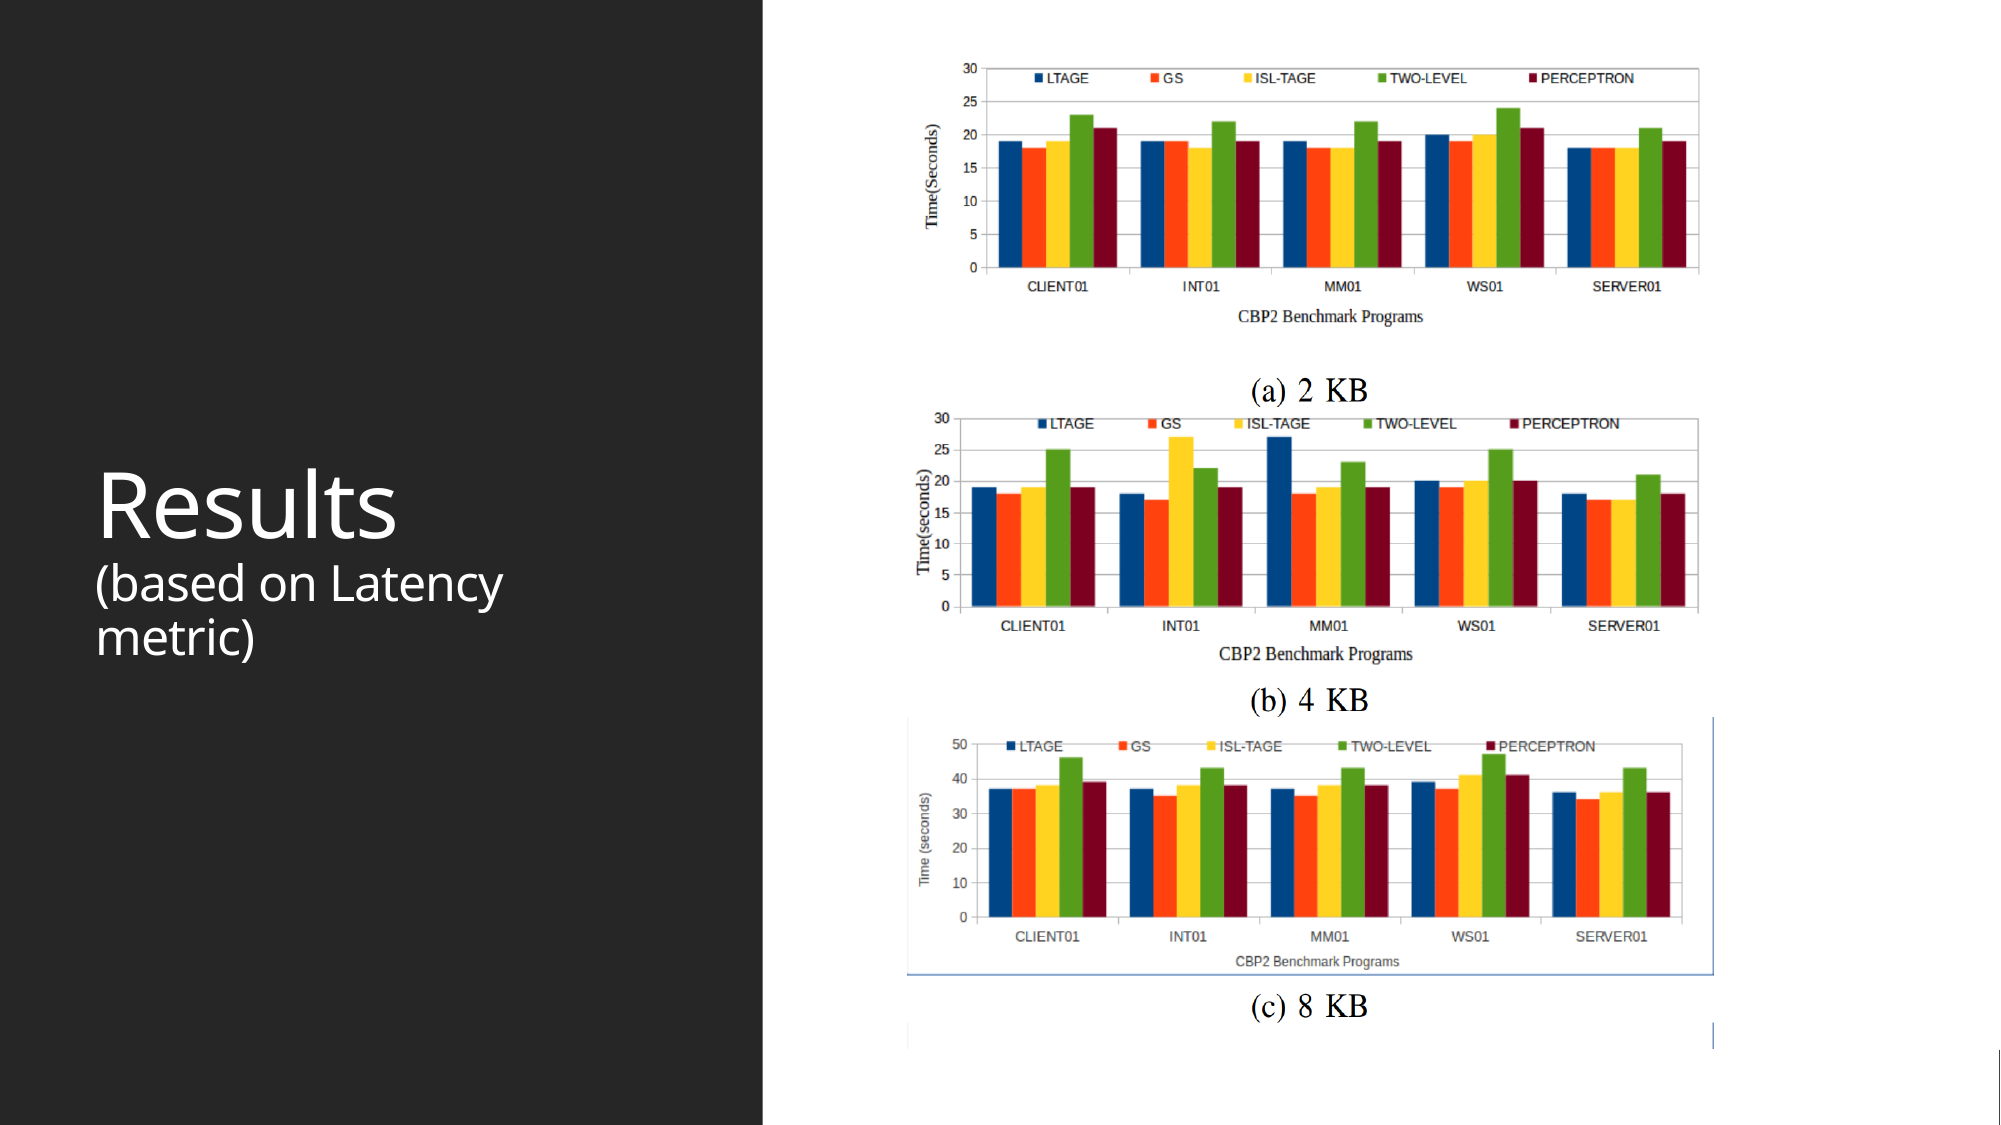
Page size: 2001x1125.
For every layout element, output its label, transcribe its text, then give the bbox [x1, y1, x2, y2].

title Results (based on Latency metric) [80, 99, 679, 1026]
text_box [0, 0, 764, 1125]
picture [892, 39, 1734, 1049]
text_box [764, 0, 2000, 1125]
